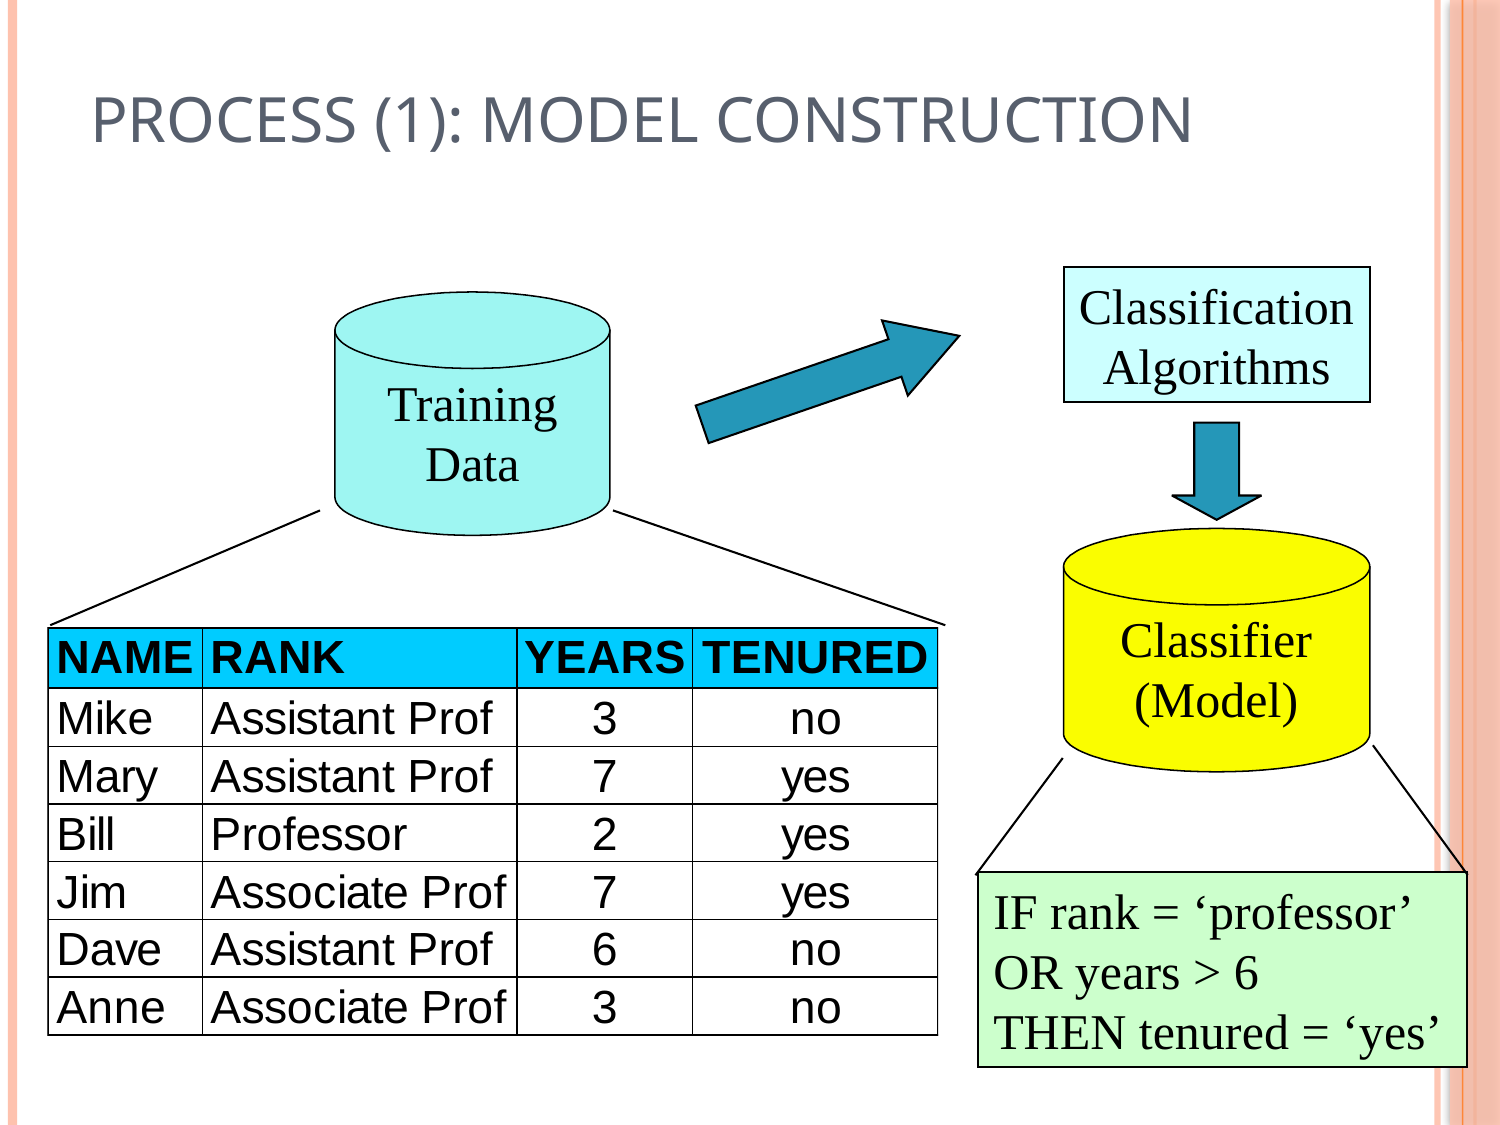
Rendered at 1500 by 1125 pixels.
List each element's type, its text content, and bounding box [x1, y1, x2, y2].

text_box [46, 626, 940, 1038]
slide_number 4 [1333, 940, 1434, 1027]
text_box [1062, 527, 1374, 776]
text_box IF rank = ‘professor’ OR years > 6 THEN tenured = ‘yes’ [978, 872, 1467, 1068]
title Process (1): Model Construction [75, 37, 1400, 163]
text_box Classification Algorithms [1063, 267, 1370, 403]
text_box [695, 320, 960, 444]
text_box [333, 290, 614, 539]
text_box [1171, 422, 1262, 520]
